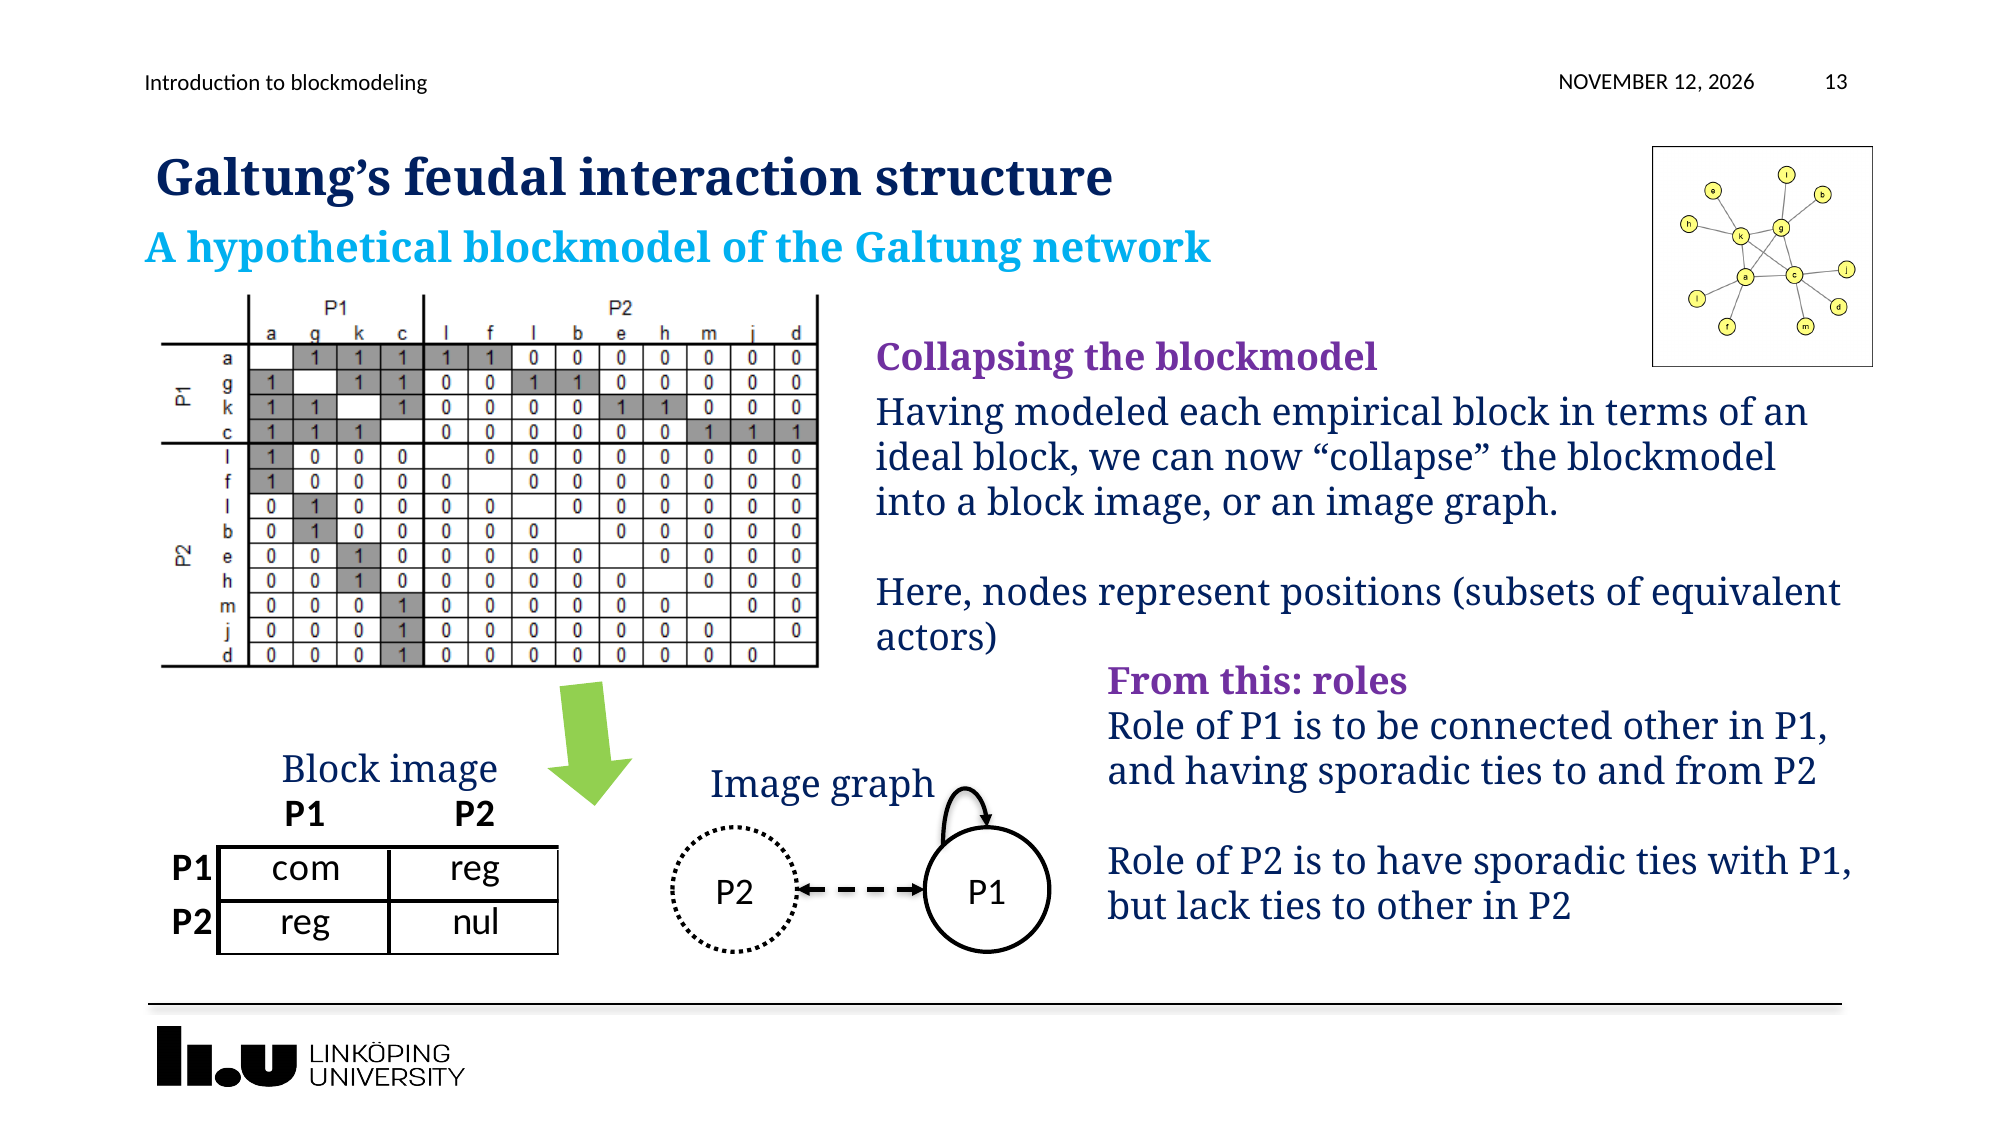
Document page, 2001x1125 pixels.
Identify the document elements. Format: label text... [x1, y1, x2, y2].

text_box Galtung’s feudal interaction structure [140, 138, 1130, 213]
picture [157, 793, 562, 958]
text_box [548, 680, 635, 808]
picture [1652, 146, 1873, 367]
text_box Having modeled each empirical block in terms of an ideal block, we can now “collapse” the blockmodel into a block image, or an image graph. Here, nodes represent positions (subsets of equivalent actors) [860, 380, 1863, 666]
text_box From this: roles Role of P1 is to be connected other in P1, and having sporadic ties to and from P2 Role of P2 is to have sporadic ties with P1, but lack ties to other in P2 [1092, 649, 1877, 935]
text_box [672, 826, 1050, 952]
text_box Collapsing the blockmodel [860, 325, 1625, 386]
footer Introduction to blockmodeling [129, 59, 1407, 103]
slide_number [1457, 59, 1741, 103]
slide_number 13 [1741, 59, 1863, 103]
text_box Block image [266, 737, 548, 792]
text_box A hypothetical blockmodel of the Galtung network [129, 213, 1304, 279]
text_box Image graph [695, 752, 976, 813]
picture [157, 289, 822, 672]
picture [157, 1026, 465, 1087]
